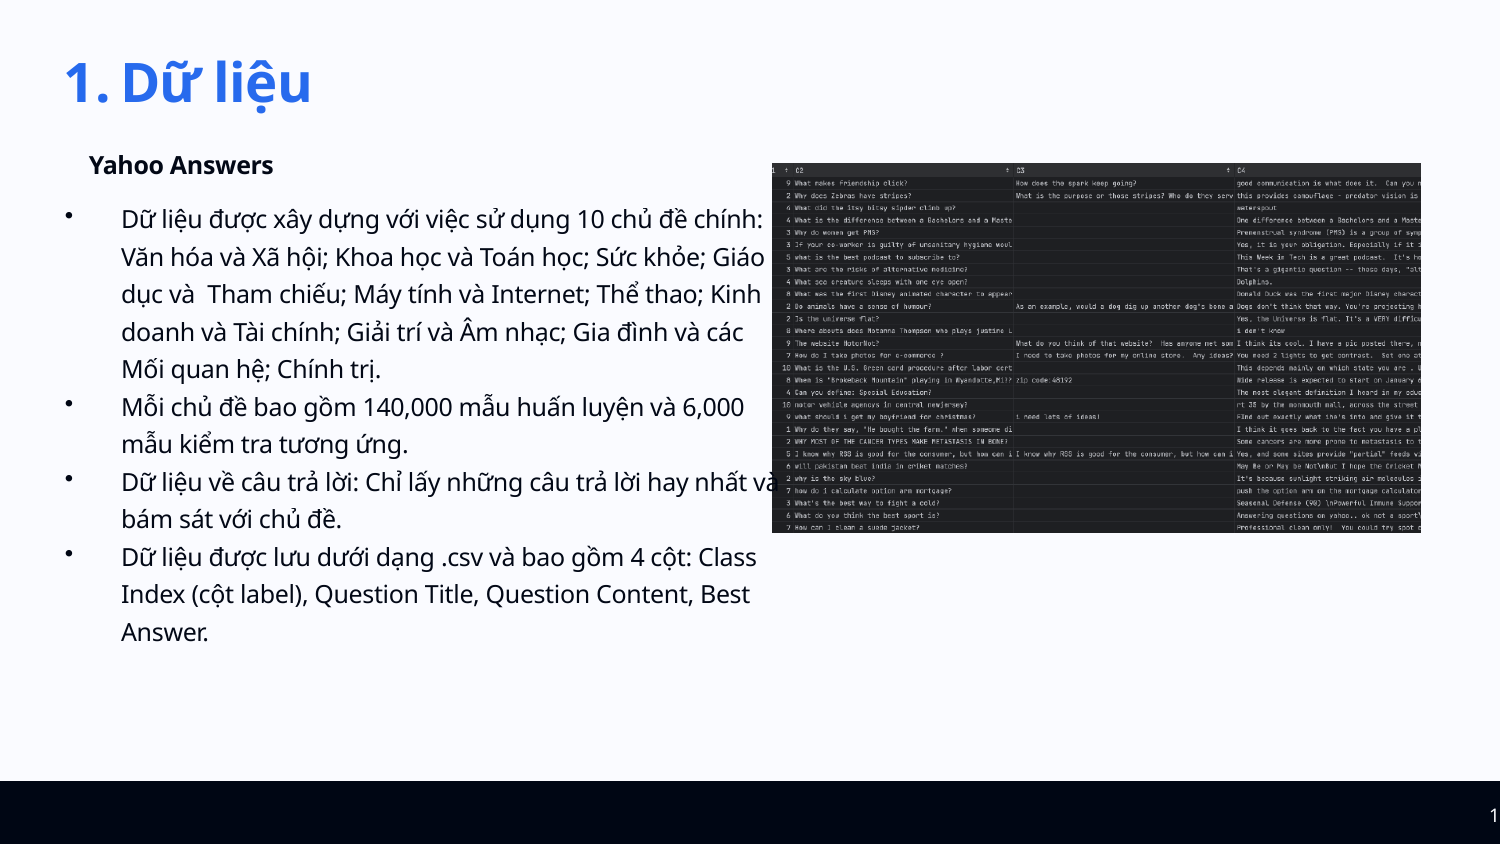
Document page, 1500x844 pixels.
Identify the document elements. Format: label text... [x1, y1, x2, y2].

picture [0, 781, 1500, 844]
text_box Dữ liệu [49, 44, 383, 114]
picture [772, 163, 1421, 533]
text_box Yahoo Answers [74, 146, 724, 180]
text_box Dữ liệu được xây dựng với việc sử dụng 10 chủ đề chính: Văn hóa và Xã hội; Khoa học và Toán học; Sức khỏe; Giáo dục và Tham chiếu; Máy tính và Internet; Thể thao; Kinh doanh và Tài chính; Giải trí và Âm nhạc; Gia đình và các Mối quan hệ; Chính trị. Mỗi chủ đề bao gồm 140,000 mẫu huấn luyện và 6,000 mẫu kiểm tra tương ứng. Dữ liệu về câu trả lời: Chỉ lấy những câu trả lời hay nhất và bám sát với chủ đề. Dữ liệu được lưu dưới dạng .csv và bao gồm 4 cột: Class Index (cột label), Question Title, Question Content, Best Answer. [50, 196, 805, 647]
